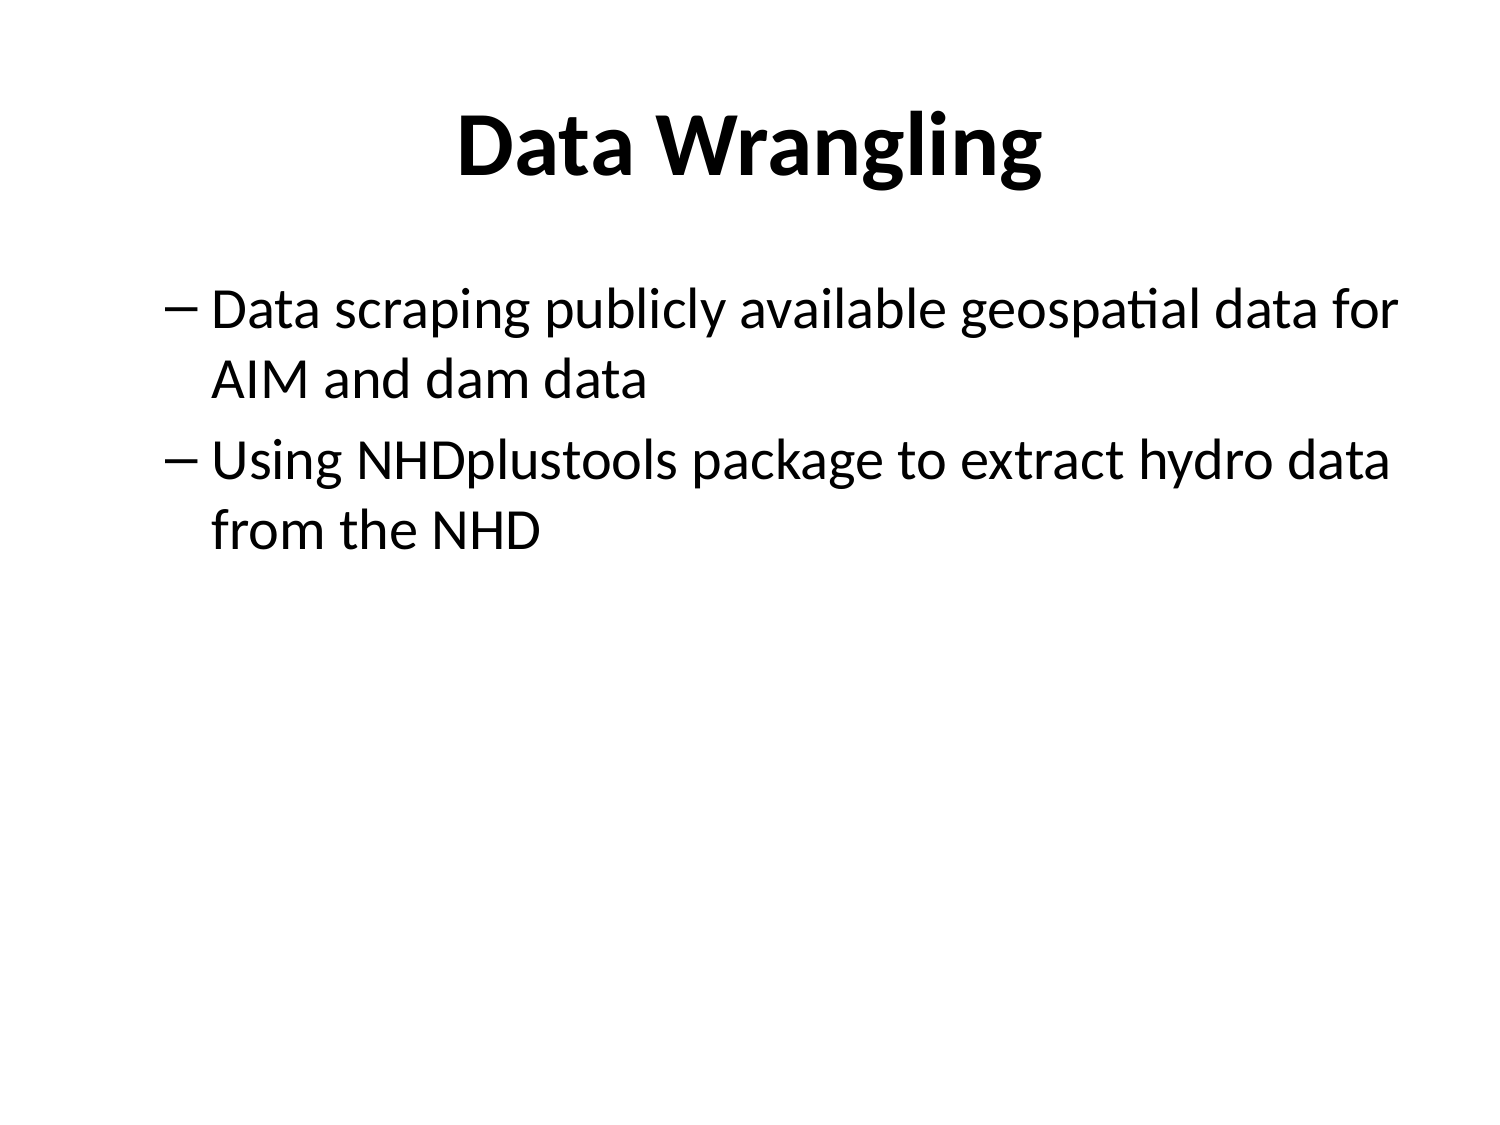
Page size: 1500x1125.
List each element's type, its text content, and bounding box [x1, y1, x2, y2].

list Data scraping publicly available geospatial data for AIM and dam data Using NHDplustools package to extract hydro data from the NHD [75, 262, 1425, 1005]
title Data Wrangling [75, 45, 1425, 233]
